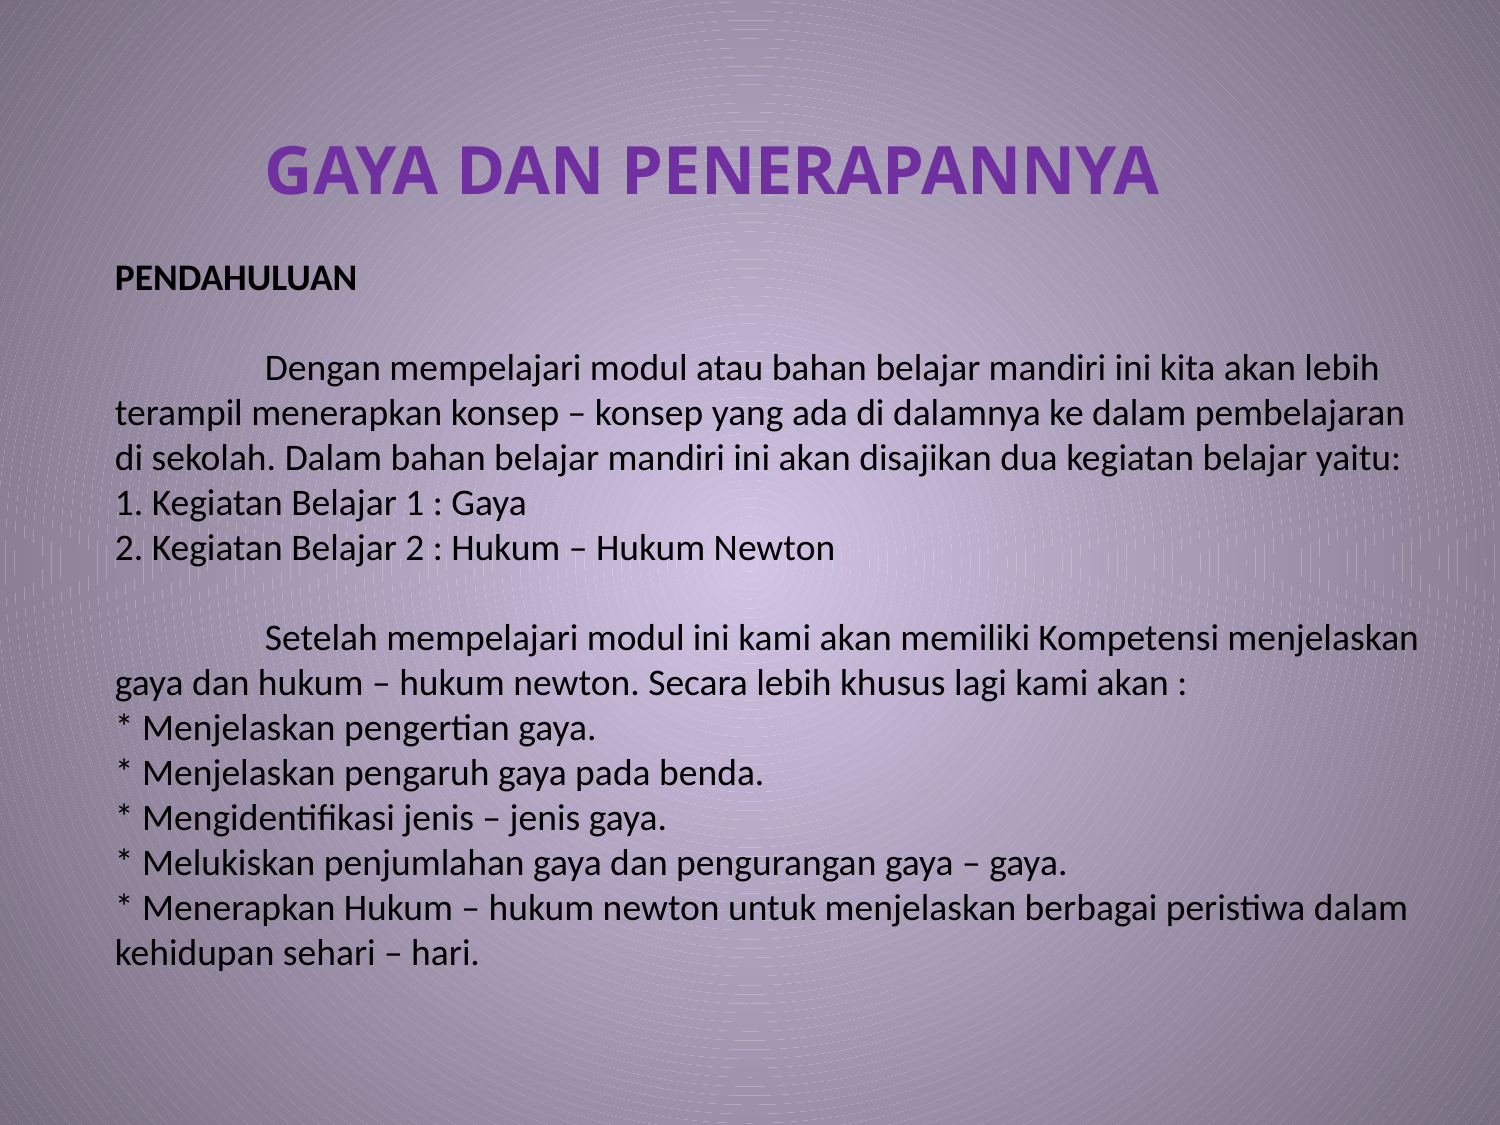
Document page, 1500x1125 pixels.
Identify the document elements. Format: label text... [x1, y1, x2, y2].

title GAYA DAN PENERAPANNYA PENDAHULUAN Dengan mempelajari modul atau bahan belajar mandiri ini kita akan lebih terampil menerapkan konsep – konsep yang ada di dalamnya ke dalam pembelajaran di sekolah. Dalam bahan belajar mandiri ini akan disajikan dua kegiatan belajar yaitu: 1. Kegiatan Belajar 1 : Gaya 2. Kegiatan Belajar 2 : Hukum – Hukum Newton Setelah mempelajari modul ini kami akan memiliki Kompetensi menjelaskan gaya dan hukum – hukum newton. Secara lebih khusus lagi kami akan : * Menjelaskan pengertian gaya. * Menjelaskan pengaruh gaya pada benda. * Mengidentifikasi jenis – jenis gaya. * Melukiskan penjumlahan gaya dan pengurangan gaya – gaya. * Menerapkan Hukum – hukum newton untuk menjelaskan berbagai peristiwa dalam kehidupan sehari – hari. [99, 75, 1450, 1025]
